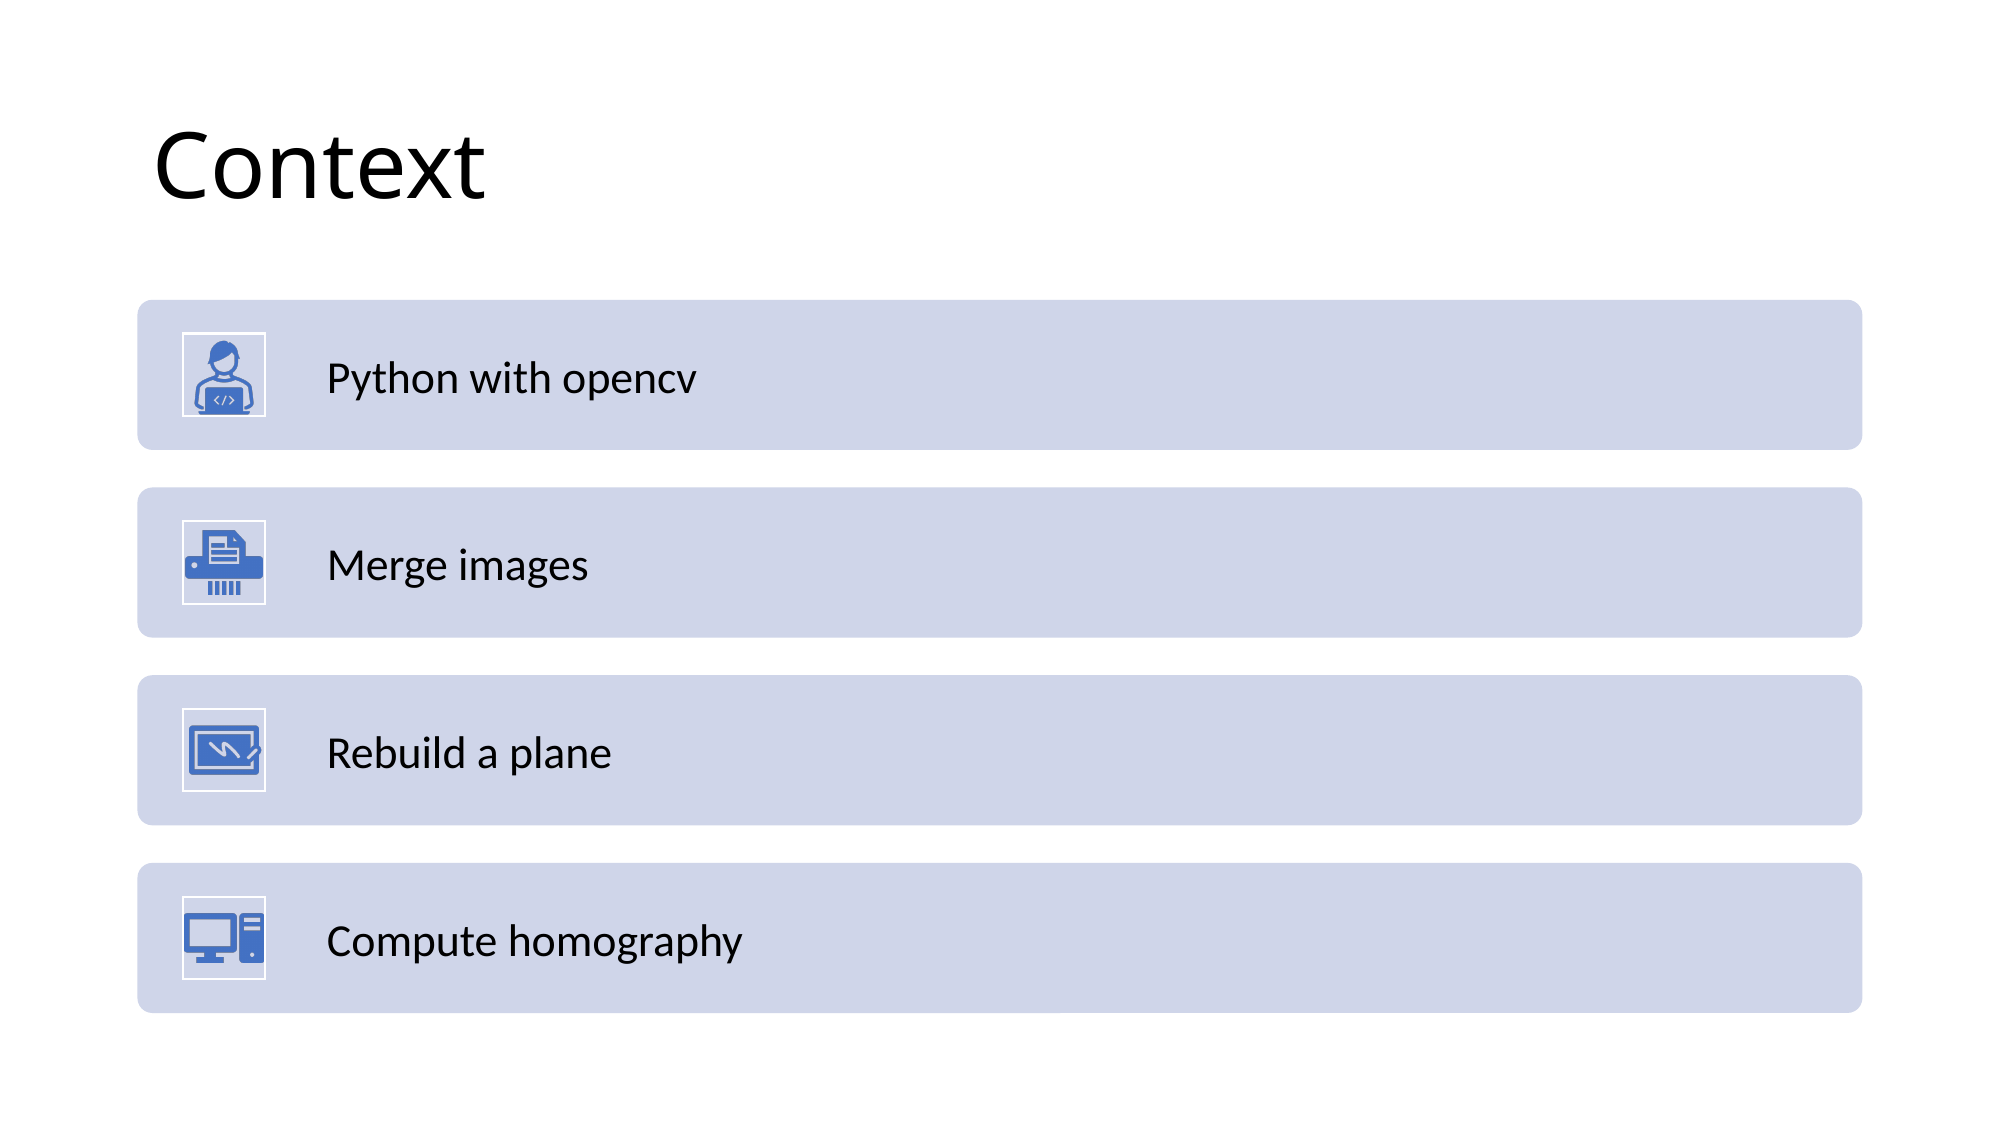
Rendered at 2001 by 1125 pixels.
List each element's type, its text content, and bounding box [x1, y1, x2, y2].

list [137, 299, 1863, 1014]
title Context [137, 59, 1863, 278]
